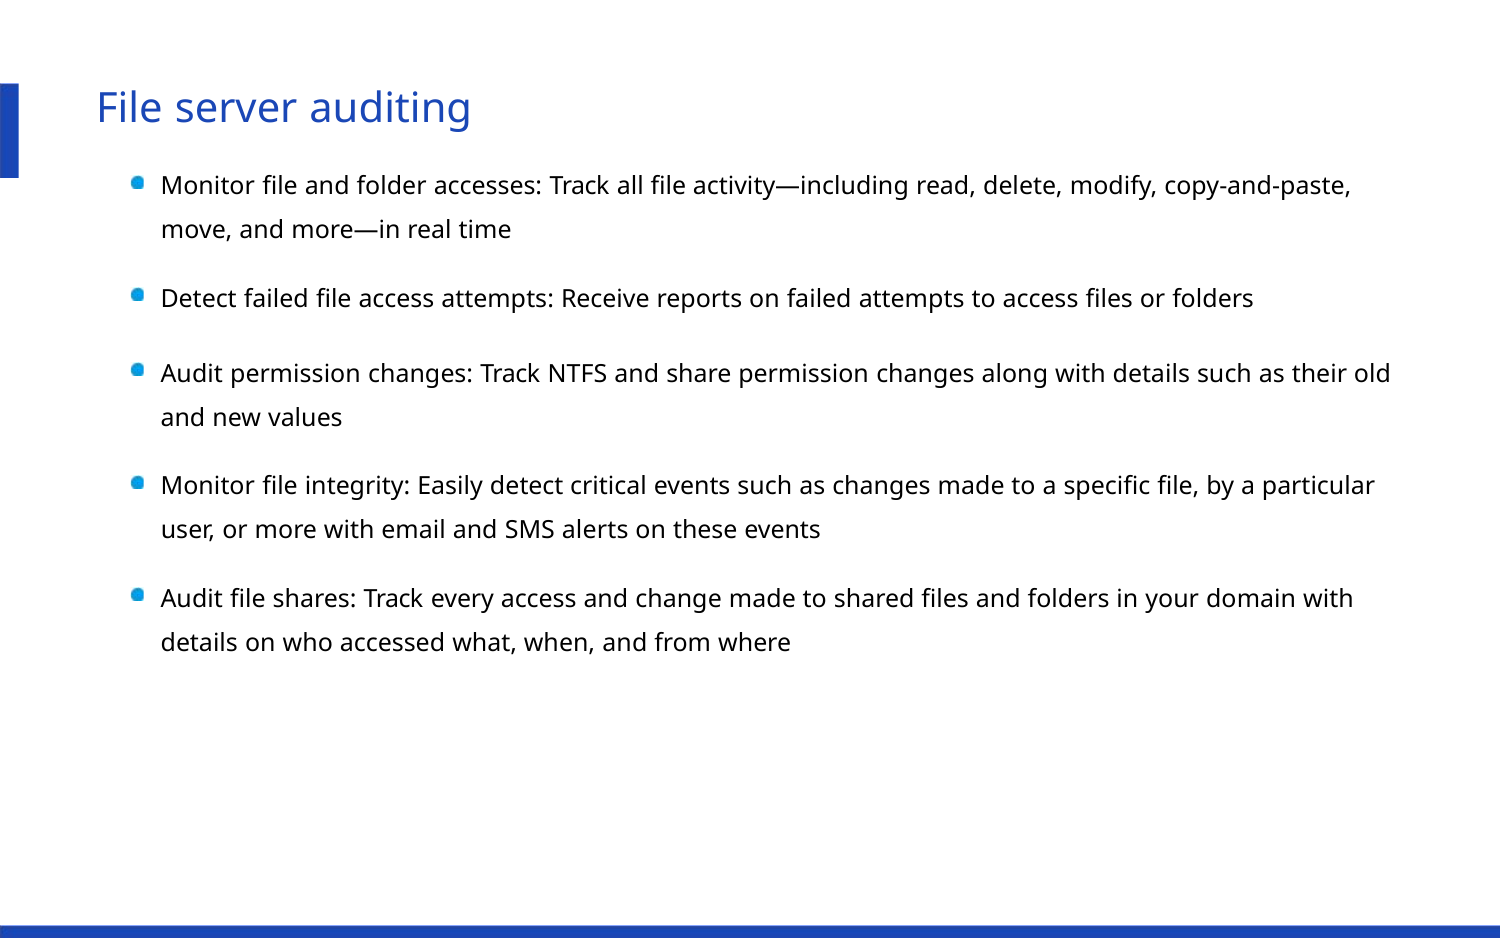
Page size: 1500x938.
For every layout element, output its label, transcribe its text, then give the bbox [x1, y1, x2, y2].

text_box [0, 925, 1500, 938]
text_box [0, 83, 19, 178]
text_box Detect failed ﬁle access attempts: Receive reports on failed attempts to access ﬁles or folders [160, 278, 1378, 313]
text_box Monitor ﬁle integrity: Easily detect critical events such as changes made to a speciﬁc ﬁle, by a particular [160, 465, 1500, 500]
text_box Audit ﬁle shares: Track every access and change made to shared ﬁles and folders in your domain with [160, 578, 1482, 613]
text_box [130, 475, 144, 489]
text_box Monitor ﬁle and folder accesses: Track all ﬁle activity—including read, delete, modify, copy-and-paste, [160, 165, 1485, 200]
text_box [130, 175, 144, 189]
text_box [130, 362, 144, 376]
text_box and new values [160, 397, 375, 432]
text_box [130, 287, 144, 301]
text_box details on who accessed what, when, and from where [160, 622, 860, 657]
text_box Audit permission changes: Track NTFS and share permission changes along with details such as their old [160, 353, 1500, 388]
text_box user, or more with email and SMS alerts on these events [160, 509, 892, 544]
text_box [130, 587, 144, 601]
text_box File server auditing [96, 73, 534, 131]
text_box move, and more—in real time [160, 209, 542, 244]
